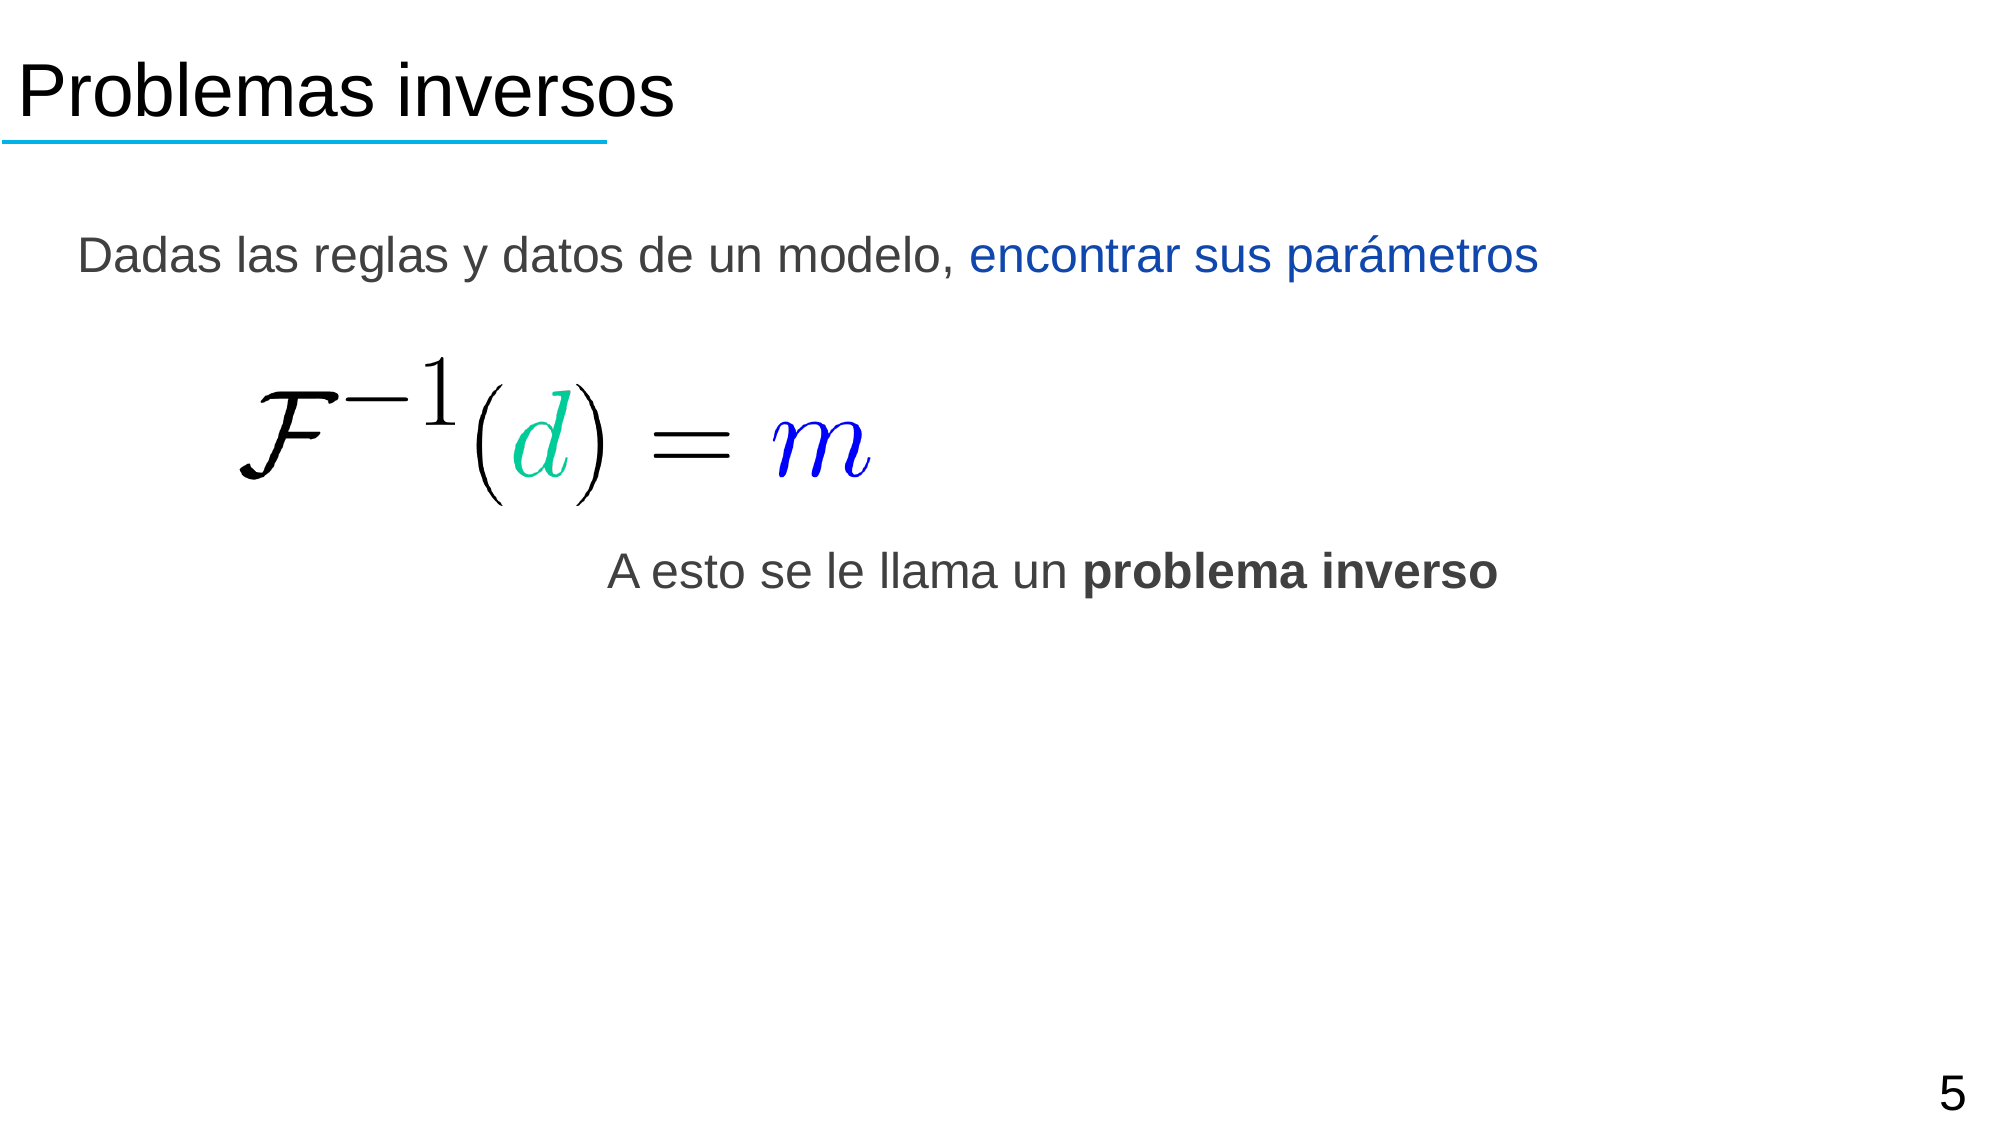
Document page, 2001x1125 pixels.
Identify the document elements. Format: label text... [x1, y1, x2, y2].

text_box A esto se le llama un problema inverso [592, 531, 2000, 606]
picture [237, 357, 872, 506]
text_box Dadas las reglas y datos de un modelo, encontrar sus parámetros [63, 214, 1823, 290]
text_box 5 [1924, 1059, 2000, 1125]
title Problemas inversos [2, 8, 1346, 176]
